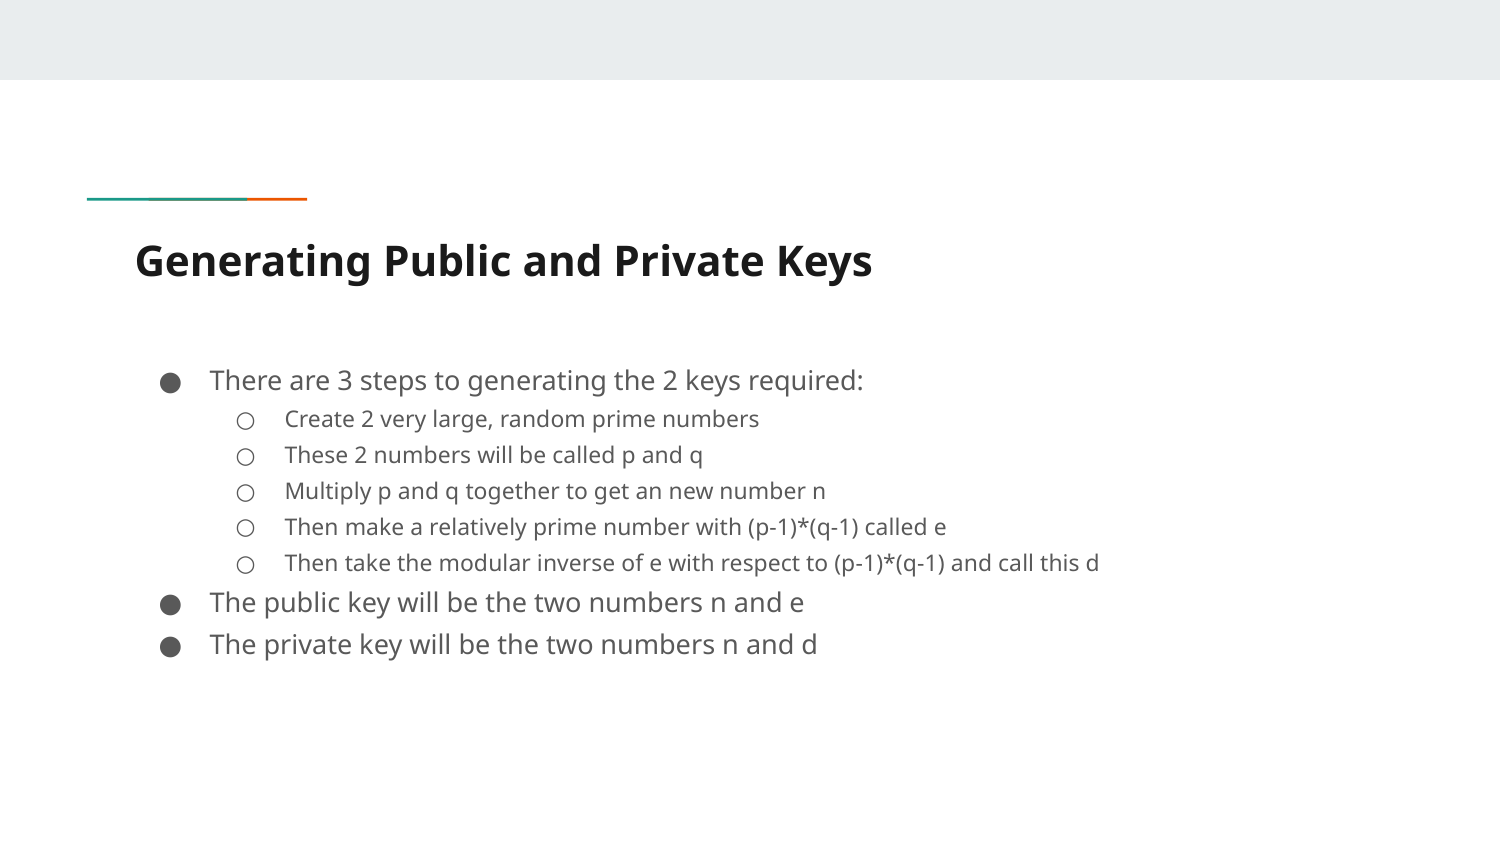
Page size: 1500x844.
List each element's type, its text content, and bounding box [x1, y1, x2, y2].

title Generating Public and Private Keys [119, 216, 1381, 305]
list There are 3 steps to generating the 2 keys required: Create 2 very large, random prime numbers These 2 numbers will be called p and q Multiply p and q together to get an new number n Then make a relatively prime number with (p-1)*(q-1) called e Then take the modular inverse of e with respect to (p-1)*(q-1) and call this d The public key will be the two numbers n and e The private key will be the two numbers n and d [119, 341, 1381, 712]
